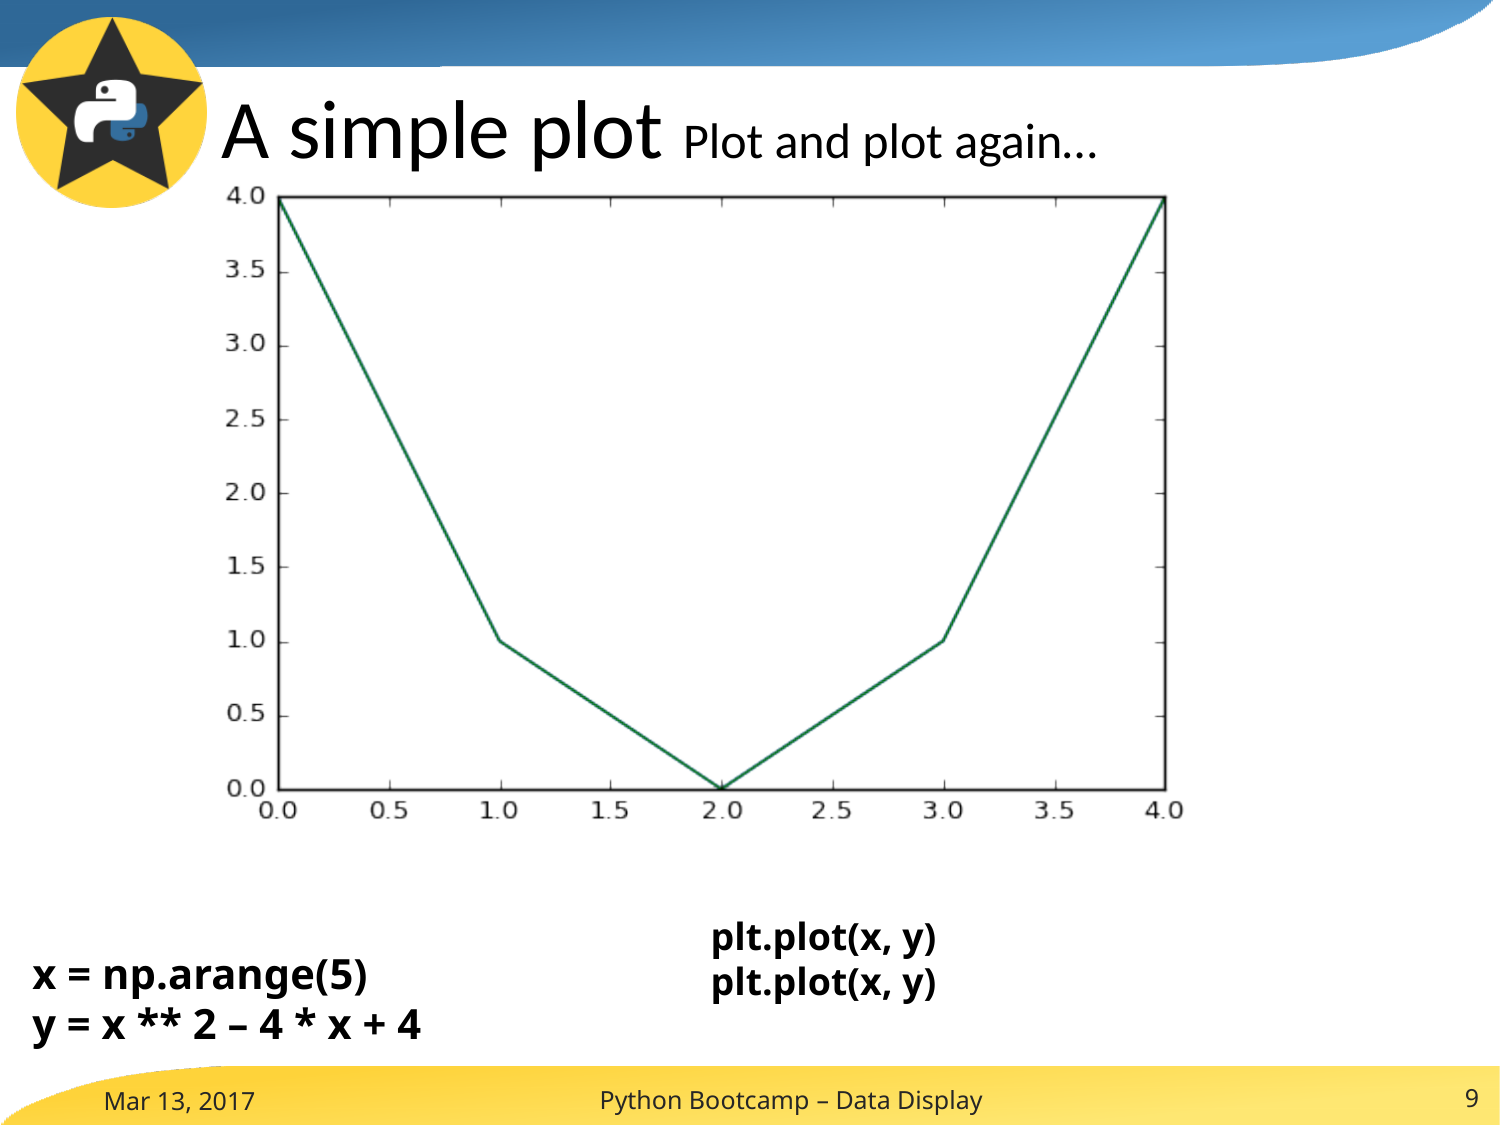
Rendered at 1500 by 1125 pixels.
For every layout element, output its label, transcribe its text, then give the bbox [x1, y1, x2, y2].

picture [0, 0, 1500, 885]
text_box x = np.arange(5) y = x ** 2 – 4 * x + 4 [17, 940, 916, 1056]
slide_number 9 [1144, 1069, 1495, 1125]
footer Python Bootcamp – Data Display [206, 1069, 1144, 1125]
picture [0, 1066, 1500, 1125]
title A simple plot Plot and plot again… [206, 66, 1425, 185]
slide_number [88, 1070, 206, 1125]
text_box plt.plot(x, y) plt.plot(x, y) [695, 905, 1446, 1011]
